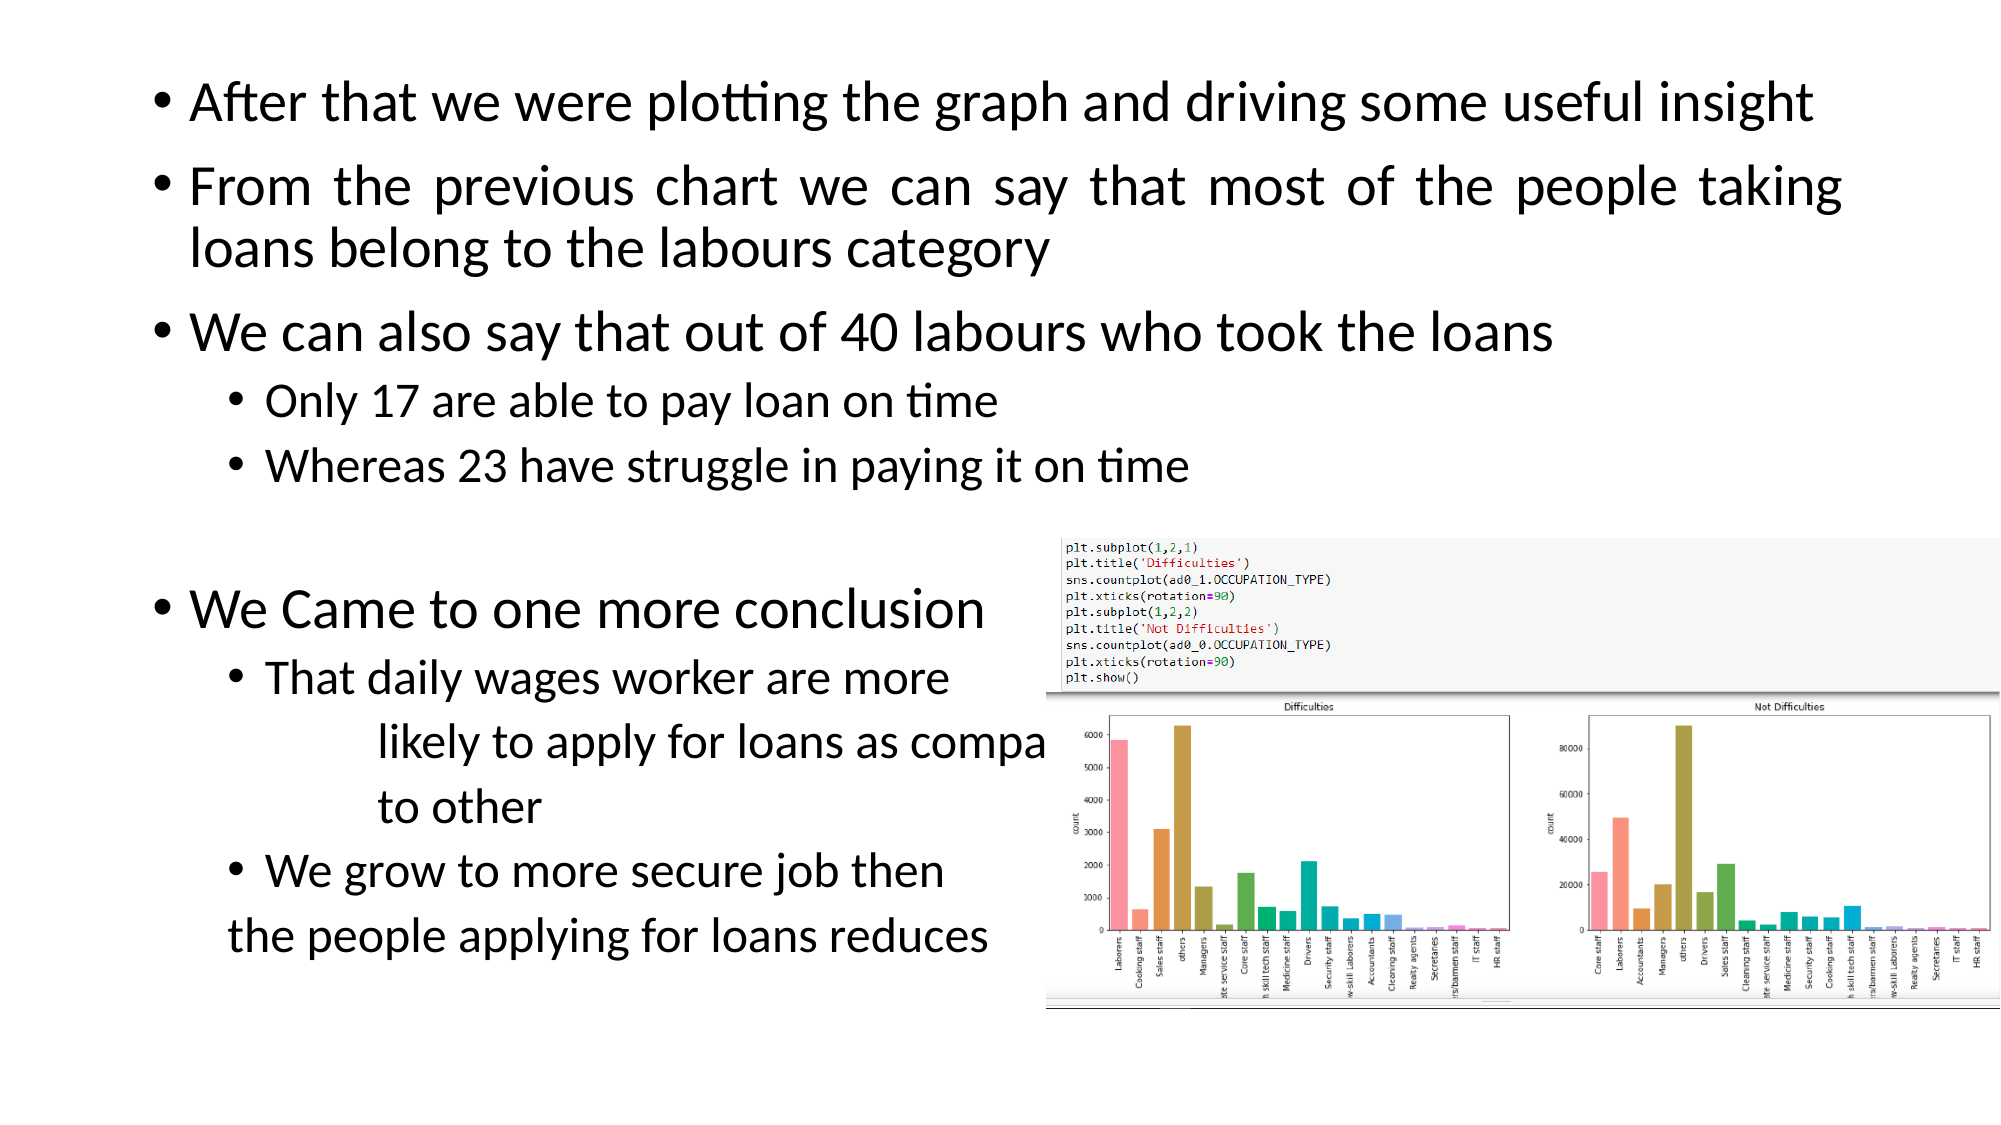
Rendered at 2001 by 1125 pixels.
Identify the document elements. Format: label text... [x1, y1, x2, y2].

picture [1046, 538, 2000, 1009]
list After that we were plotting the graph and driving some useful insight From the previous chart we can say that most of the people taking loans belong to the labours category We can also say that out of 40 labours who took the loans Only 17 are able to pay loan on time Whereas 23 have struggle in paying it on time We Came to one more conclusion That daily wages worker are more likely to apply for loans as compare to other We grow to more secure job then the people applying for loans reduces [137, 63, 1860, 1014]
